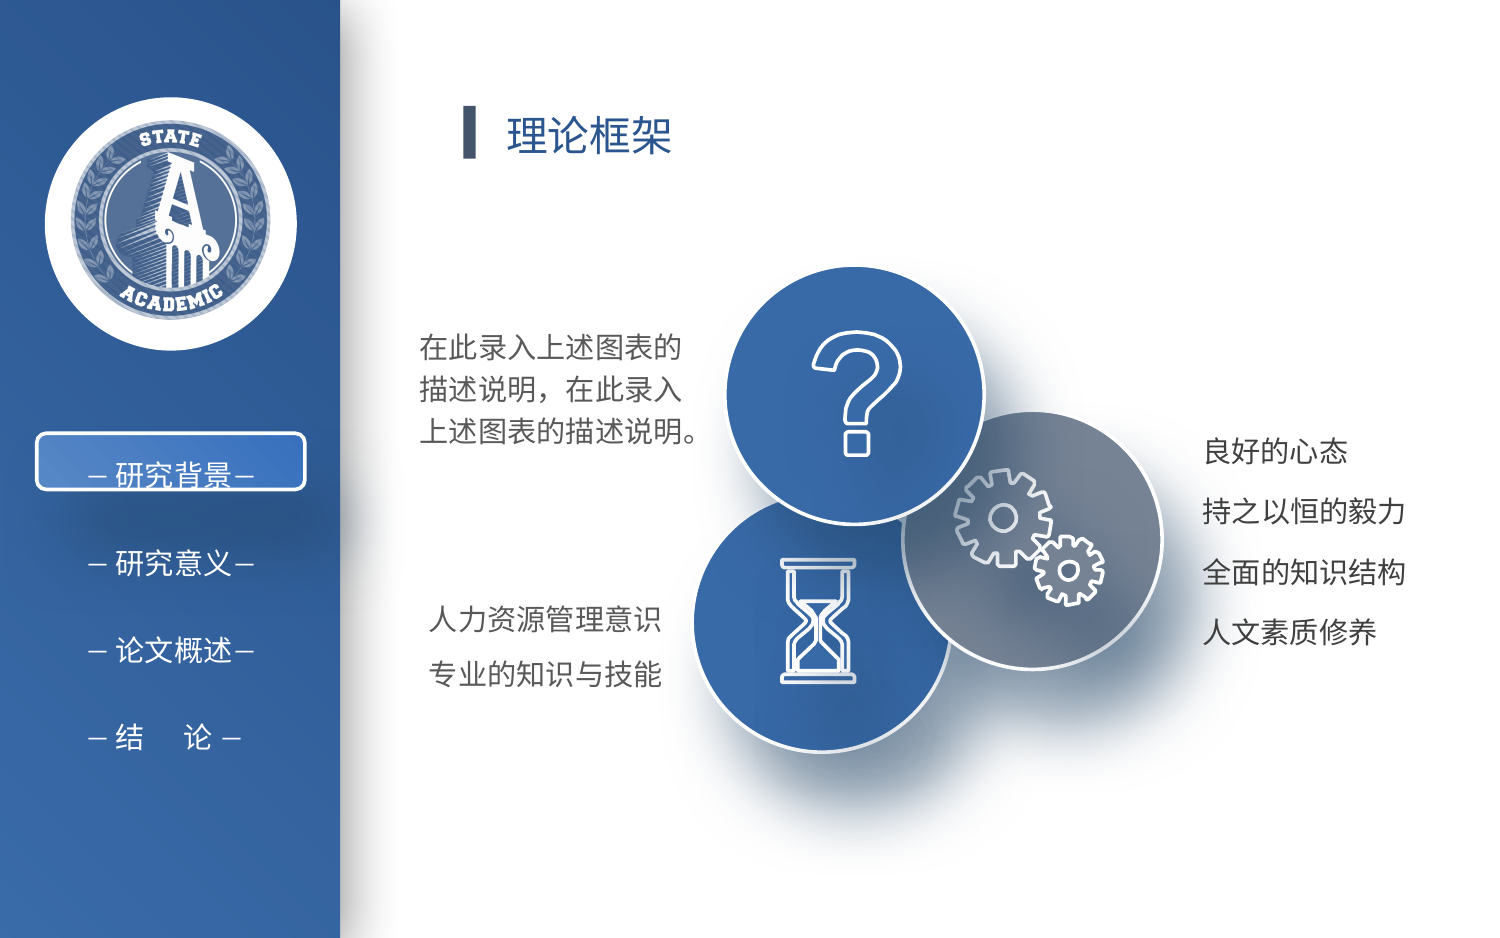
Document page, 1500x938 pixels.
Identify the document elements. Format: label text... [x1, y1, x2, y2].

text_box 人力资源管理意识 [414, 586, 678, 641]
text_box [724, 264, 985, 525]
text_box 在此录入上述图表的描述说明，在此录入上述图表的描述说明。 [405, 315, 719, 431]
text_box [691, 492, 952, 753]
text_box 良好的心态 [1187, 425, 1364, 476]
text_box 理论框架 [491, 102, 689, 168]
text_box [0, 0, 341, 938]
text_box [461, 104, 478, 161]
text_box 专业的知识与技能 [414, 641, 678, 699]
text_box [902, 409, 1163, 670]
text_box 全面的知识结构 [1187, 546, 1423, 597]
text_box 人文素质修养 [1187, 607, 1393, 657]
text_box 持之以恒的毅力 [1187, 486, 1423, 536]
